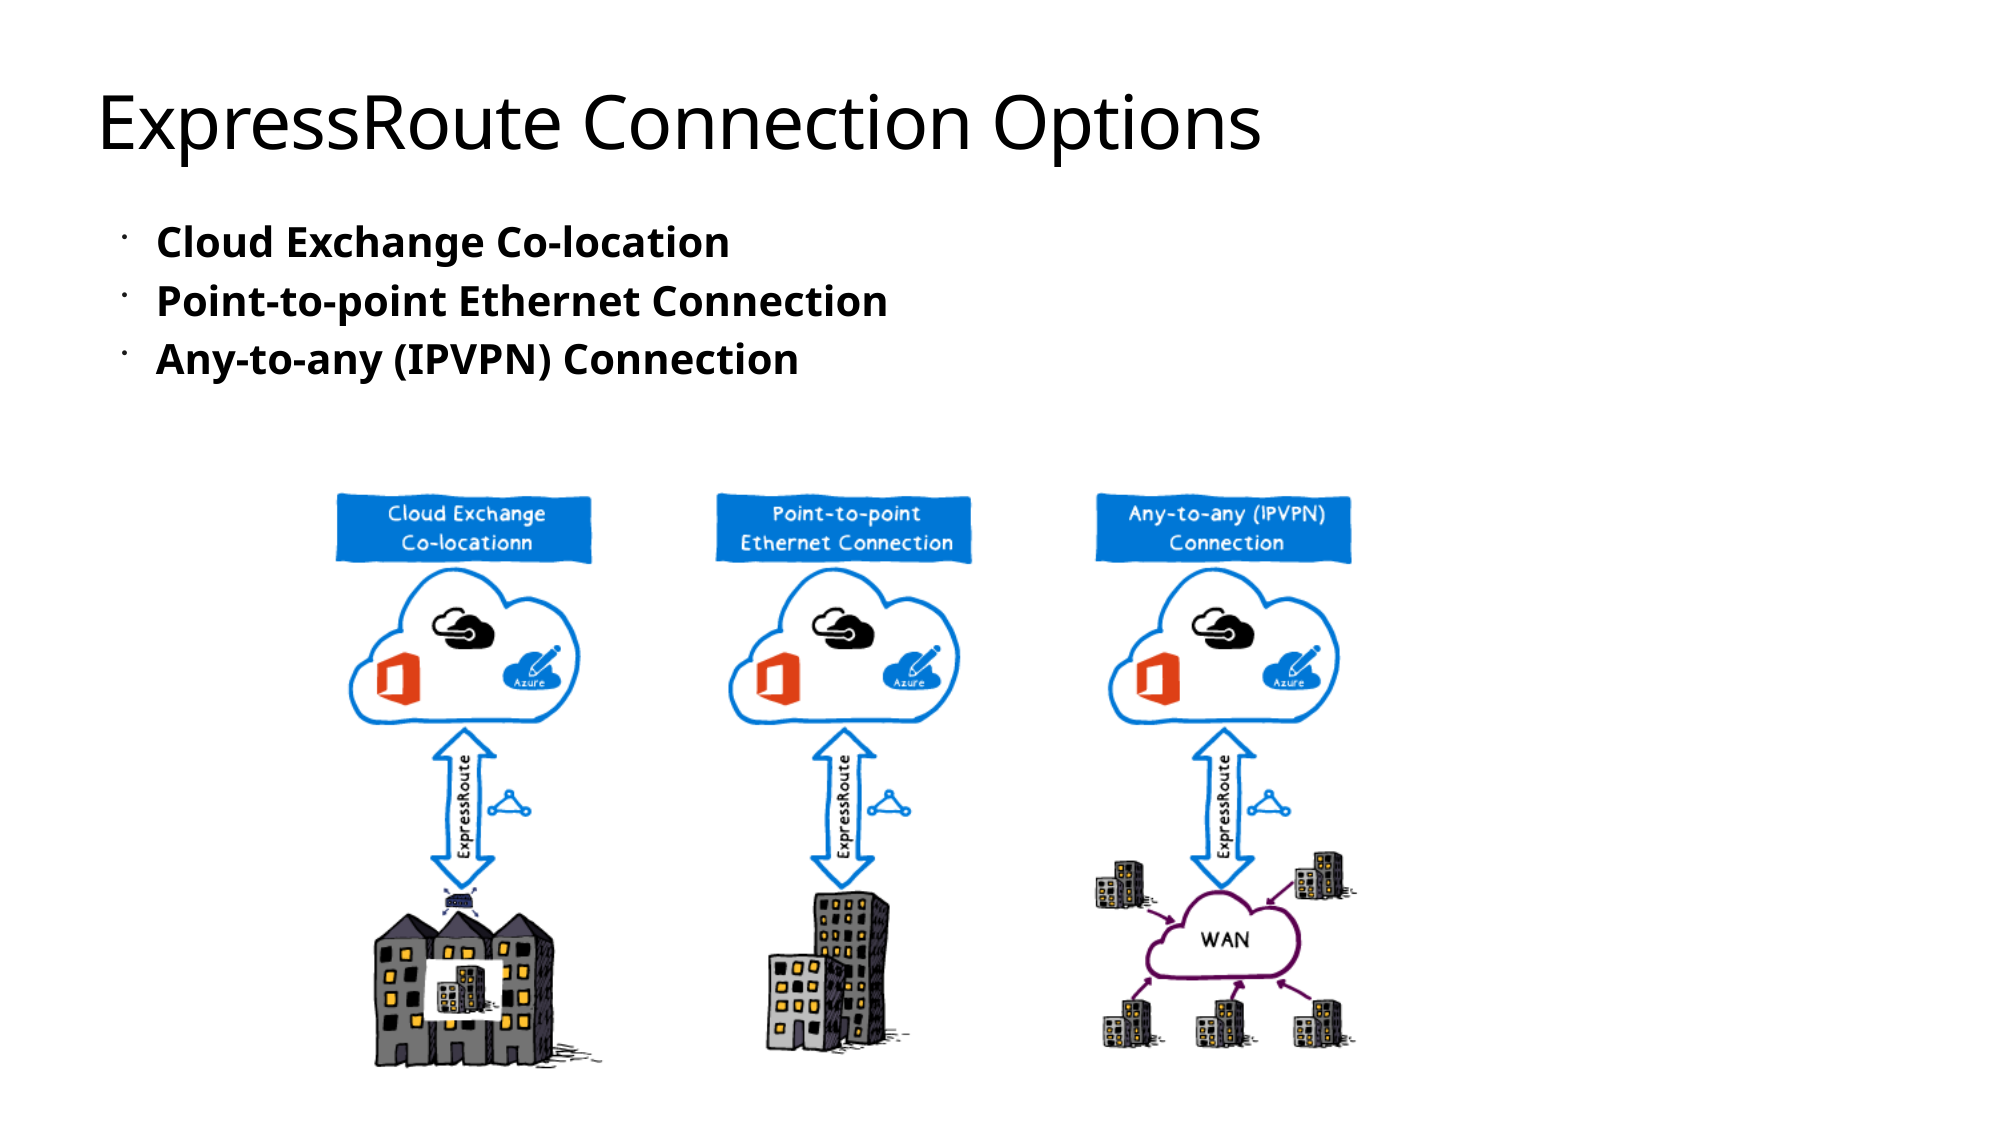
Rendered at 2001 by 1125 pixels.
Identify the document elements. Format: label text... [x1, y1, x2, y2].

picture [308, 478, 1373, 1079]
list Cloud Exchange Co-location Point-to-point Ethernet Connection Any-to-any (IPVPN) Connection [80, 216, 1889, 388]
title ExpressRoute Connection Options [96, 75, 1904, 166]
